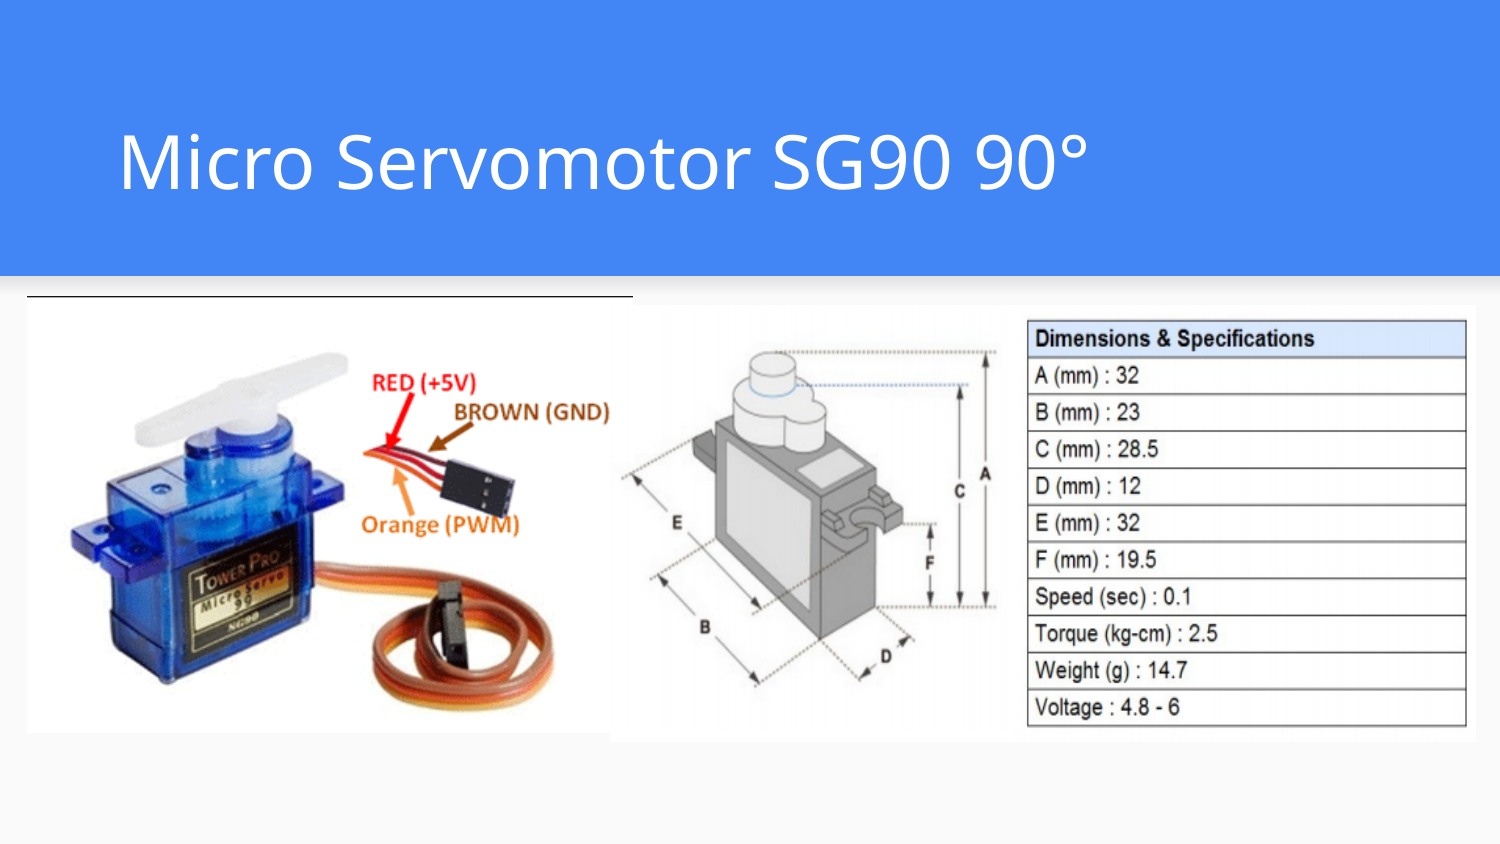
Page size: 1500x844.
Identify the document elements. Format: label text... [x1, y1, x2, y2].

picture [27, 295, 1476, 742]
title Micro Servomotor SG90 90° [102, 60, 1452, 220]
